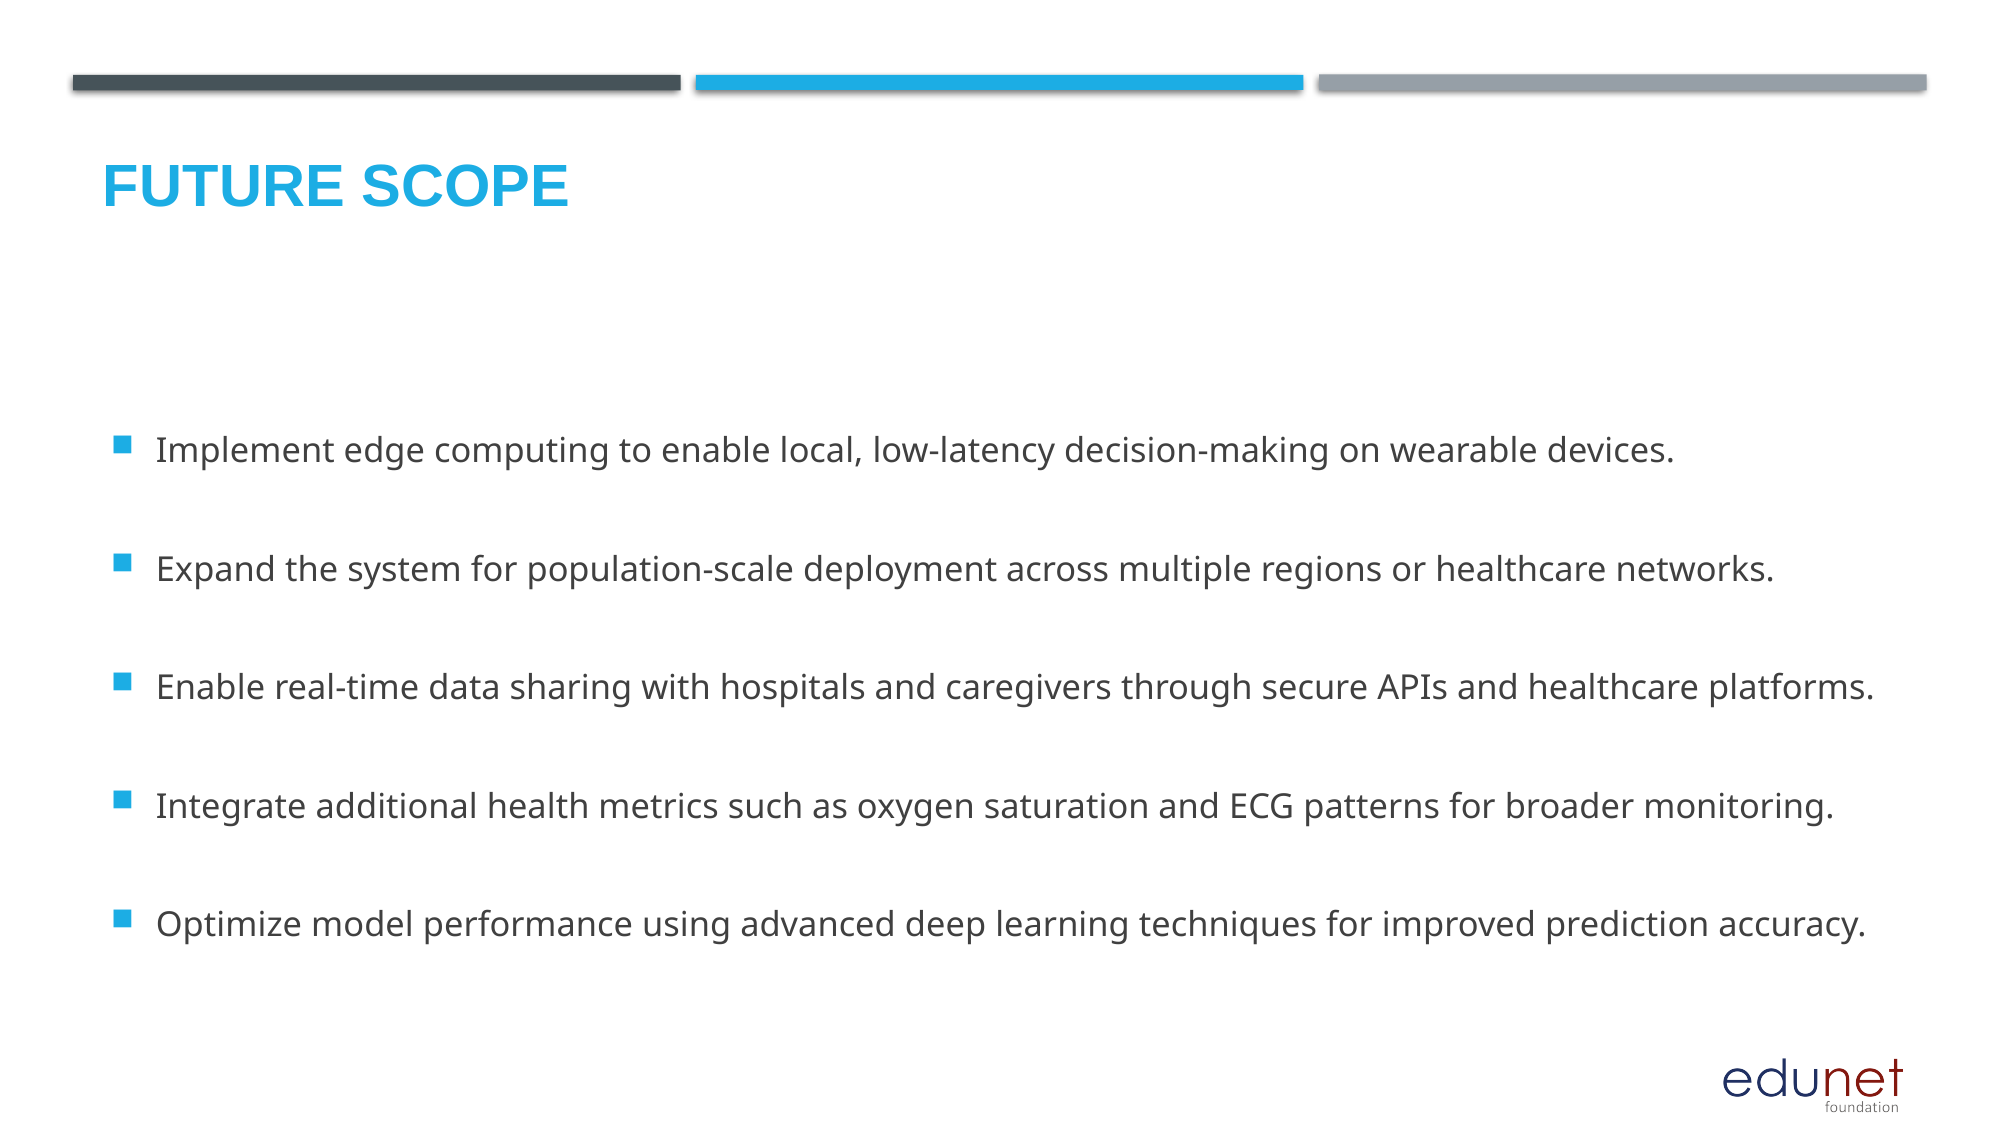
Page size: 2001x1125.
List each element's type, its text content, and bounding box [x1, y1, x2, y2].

text_box Future scope [87, 138, 1898, 226]
list Implement edge computing to enable local, low-latency decision-making on wearable devices. Expand the system for population-scale deployment across multiple regions or healthcare networks. Enable real-time data sharing with hospitals and caregivers through secure APIs and healthcare platforms. Integrate additional health metrics such as oxygen saturation and ECG patterns for broader monitoring. Optimize model performance using advanced deep learning techniques for improved prediction accuracy. [95, 287, 1905, 1055]
picture [1719, 1056, 1905, 1116]
